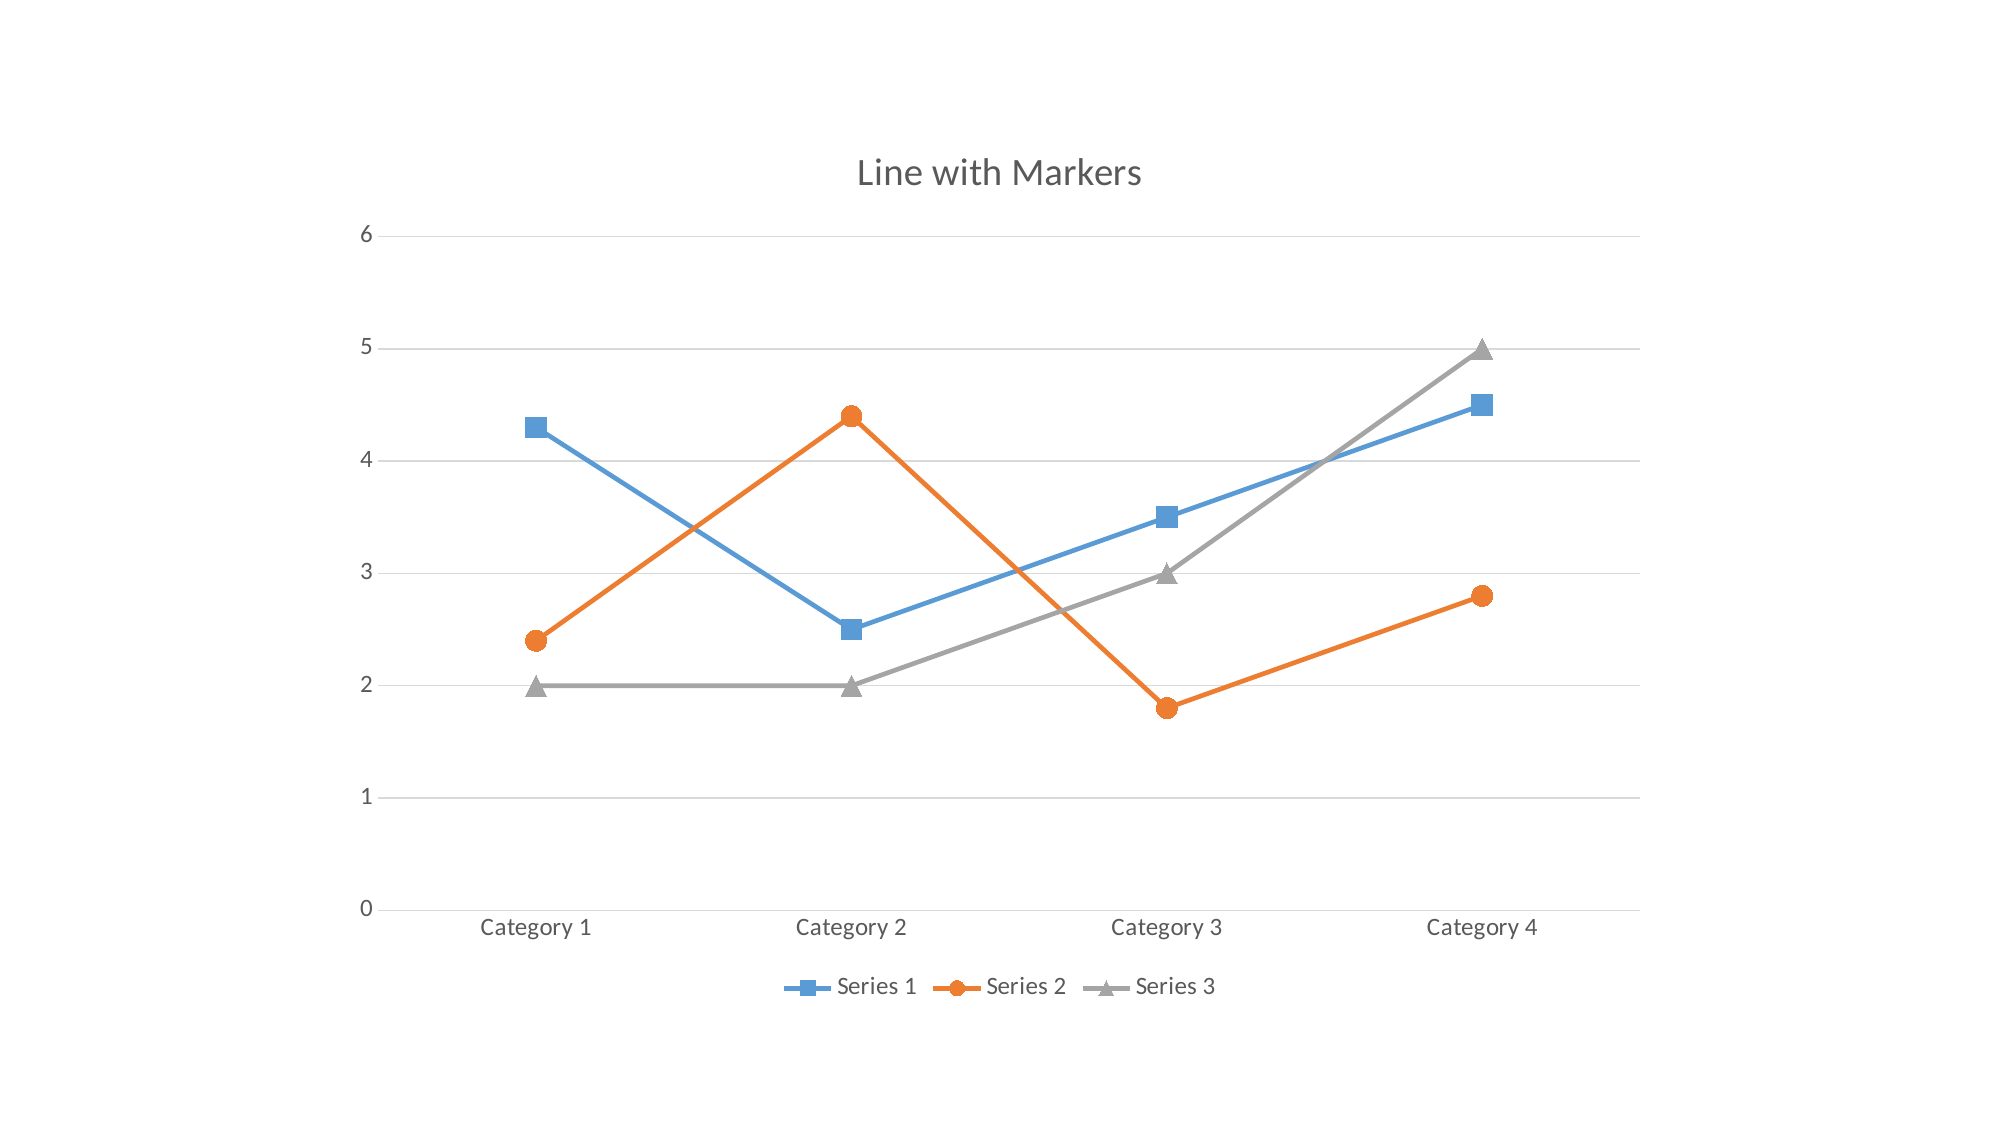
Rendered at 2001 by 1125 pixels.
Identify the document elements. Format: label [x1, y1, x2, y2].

chart [333, 117, 1667, 1007]
